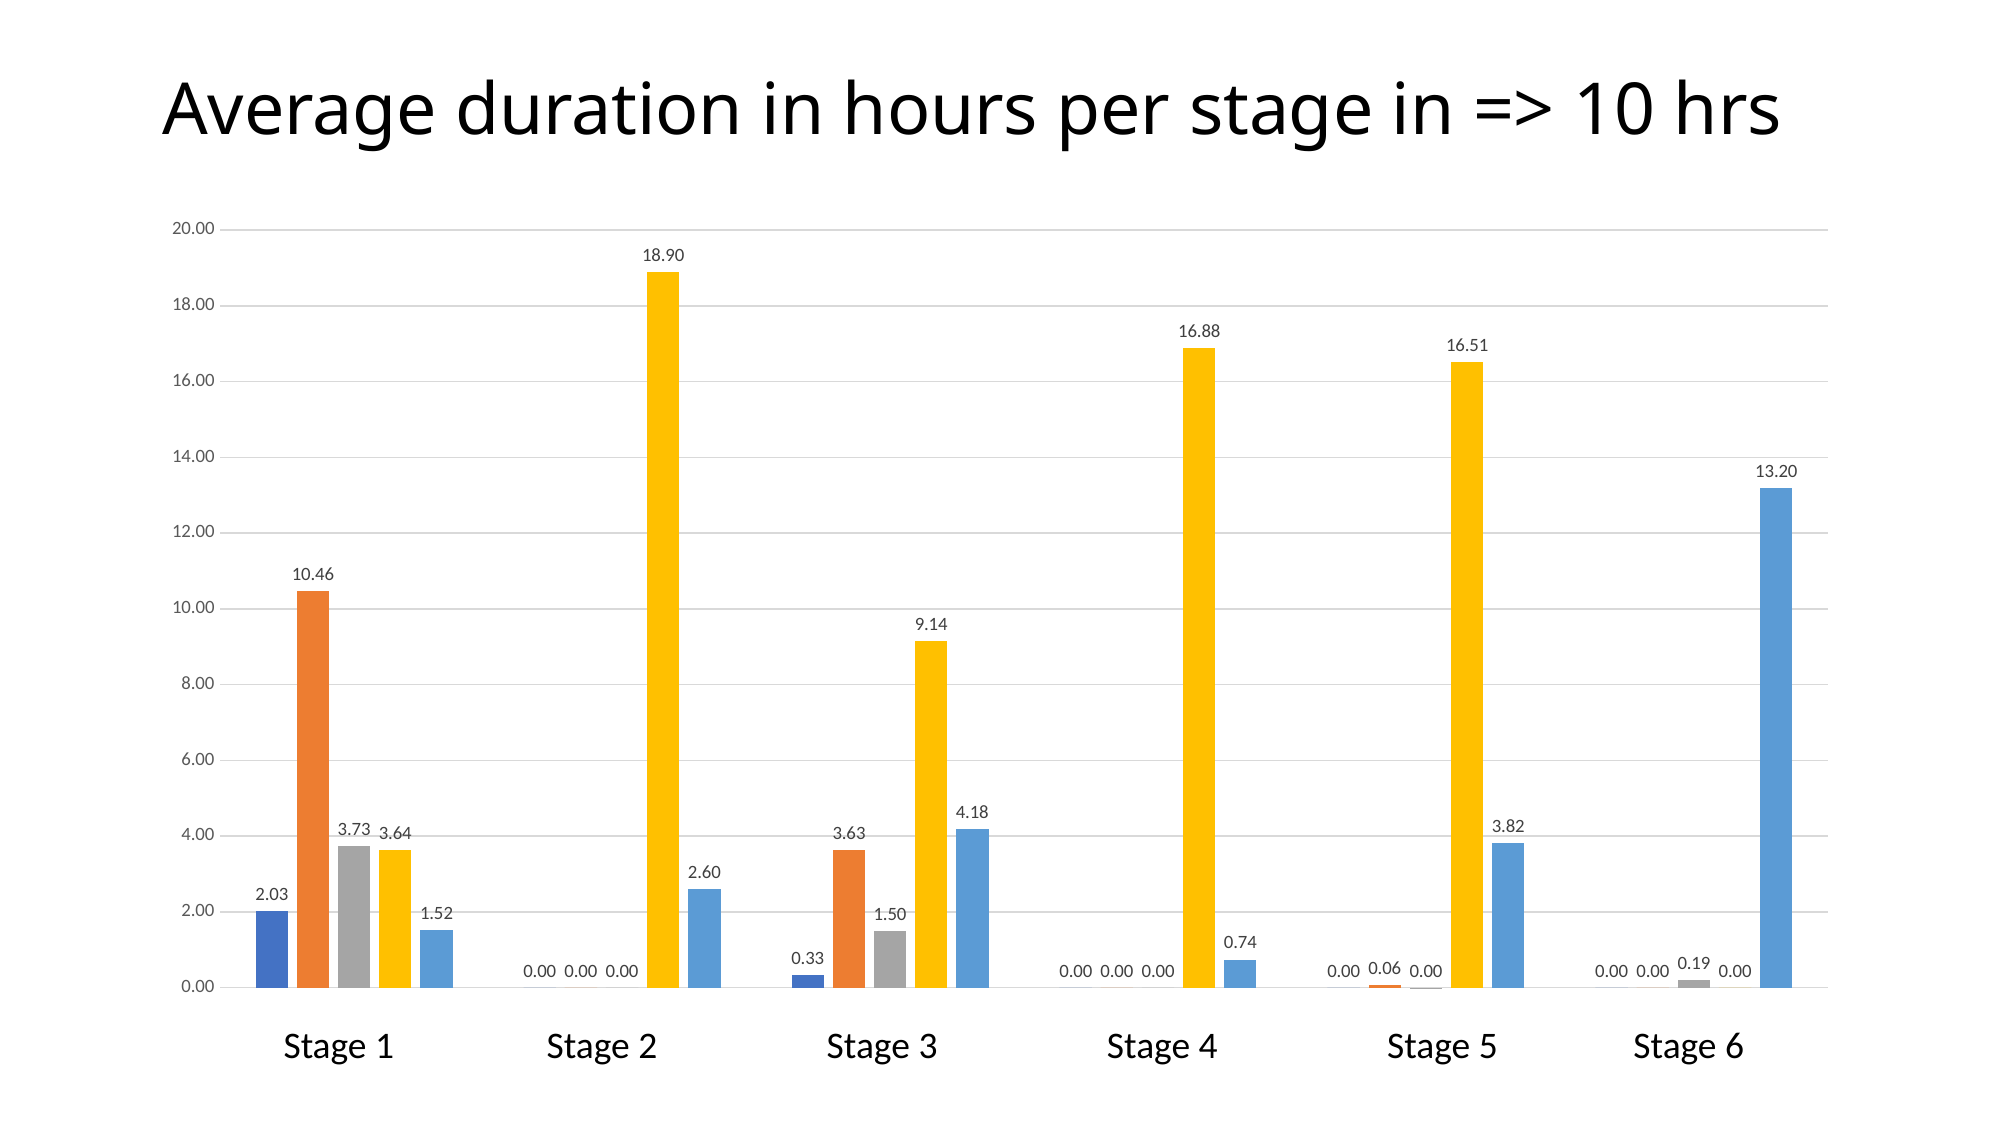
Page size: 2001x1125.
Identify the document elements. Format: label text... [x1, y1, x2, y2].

text_box Stage 1 Stage 2 Stage 3 Stage 4 Stage 5 Stage 6 [268, 1014, 1827, 1118]
title Average duration in hours per stage in => 10 hrs [137, 37, 1807, 187]
chart [137, 204, 1863, 1014]
